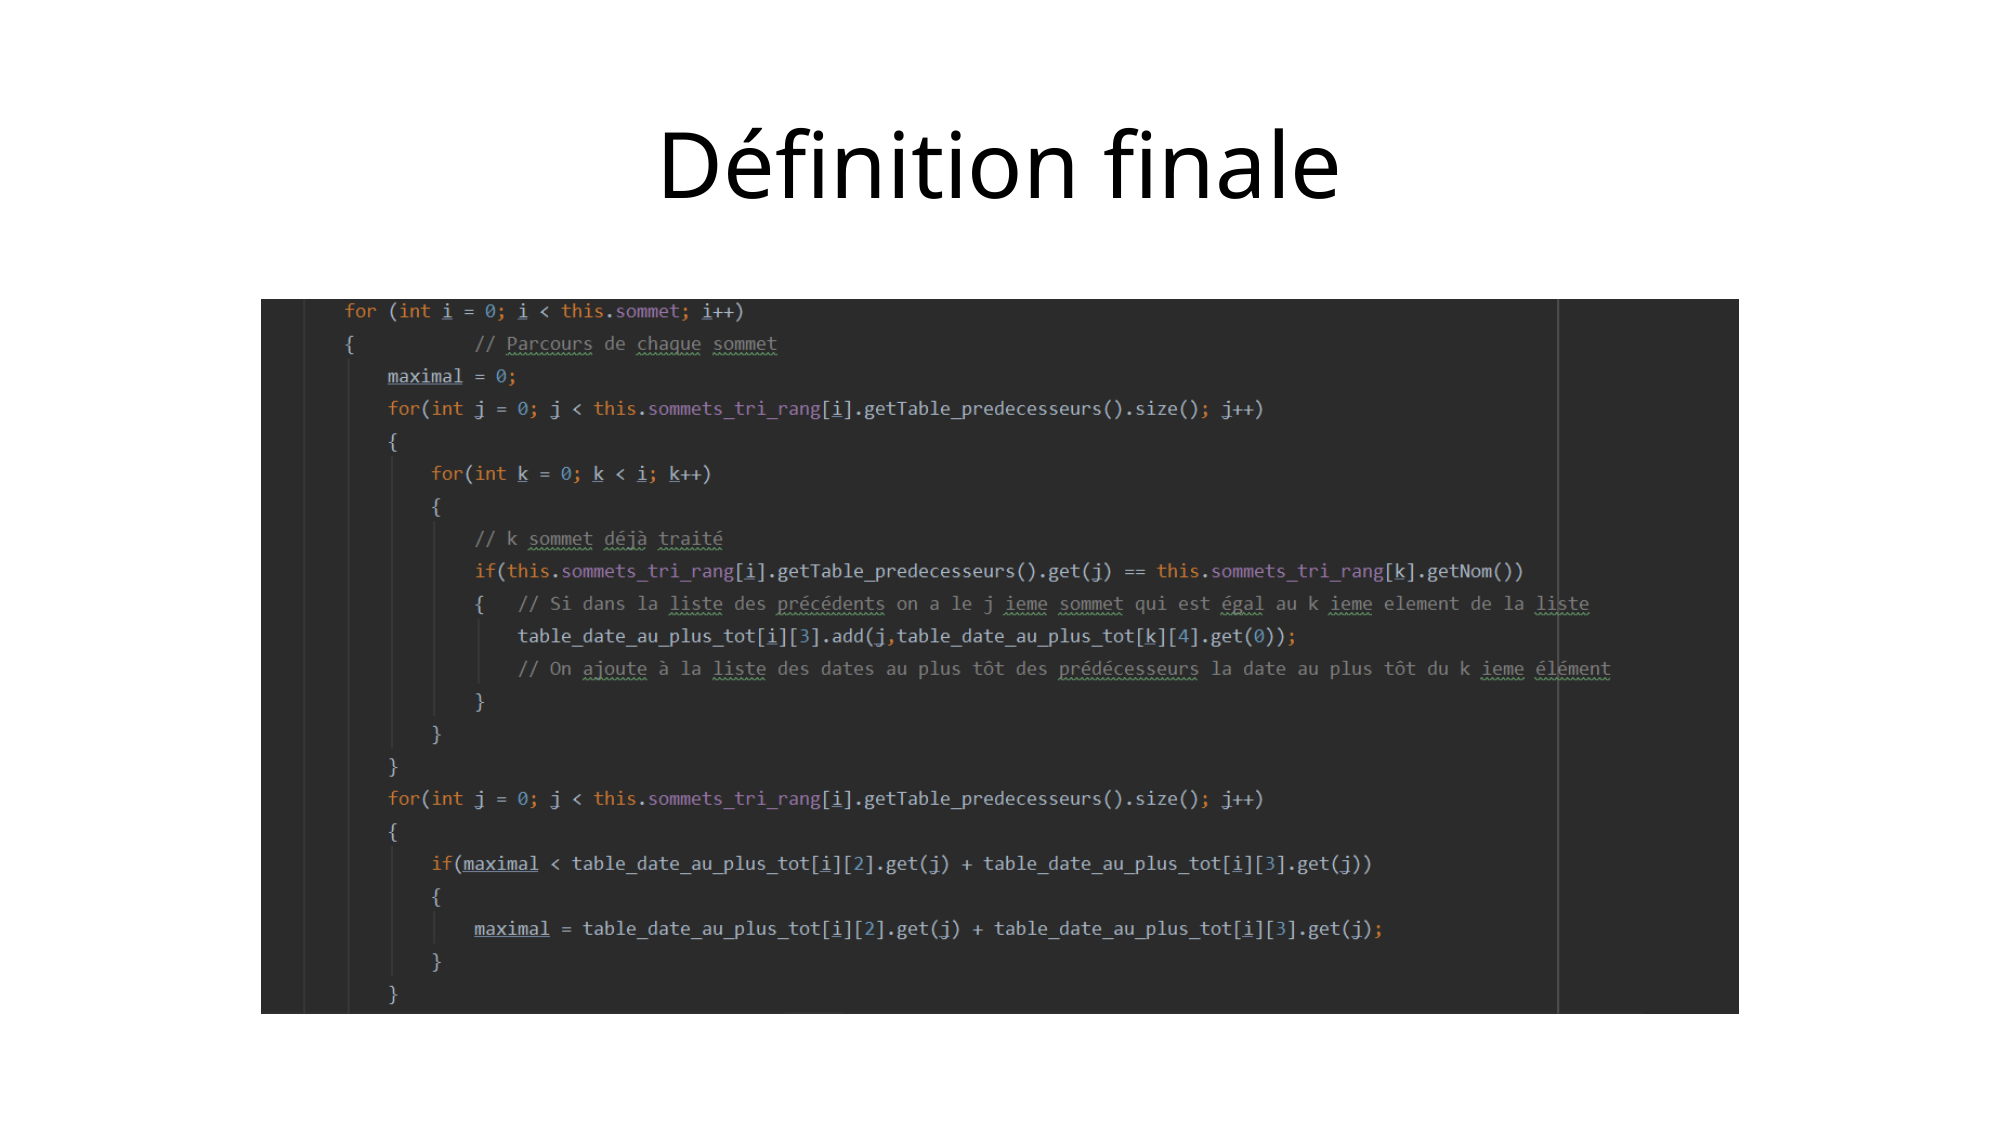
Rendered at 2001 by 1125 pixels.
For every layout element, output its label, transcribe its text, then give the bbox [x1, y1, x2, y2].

title Définition finale [137, 59, 1863, 278]
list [261, 299, 1739, 1014]
